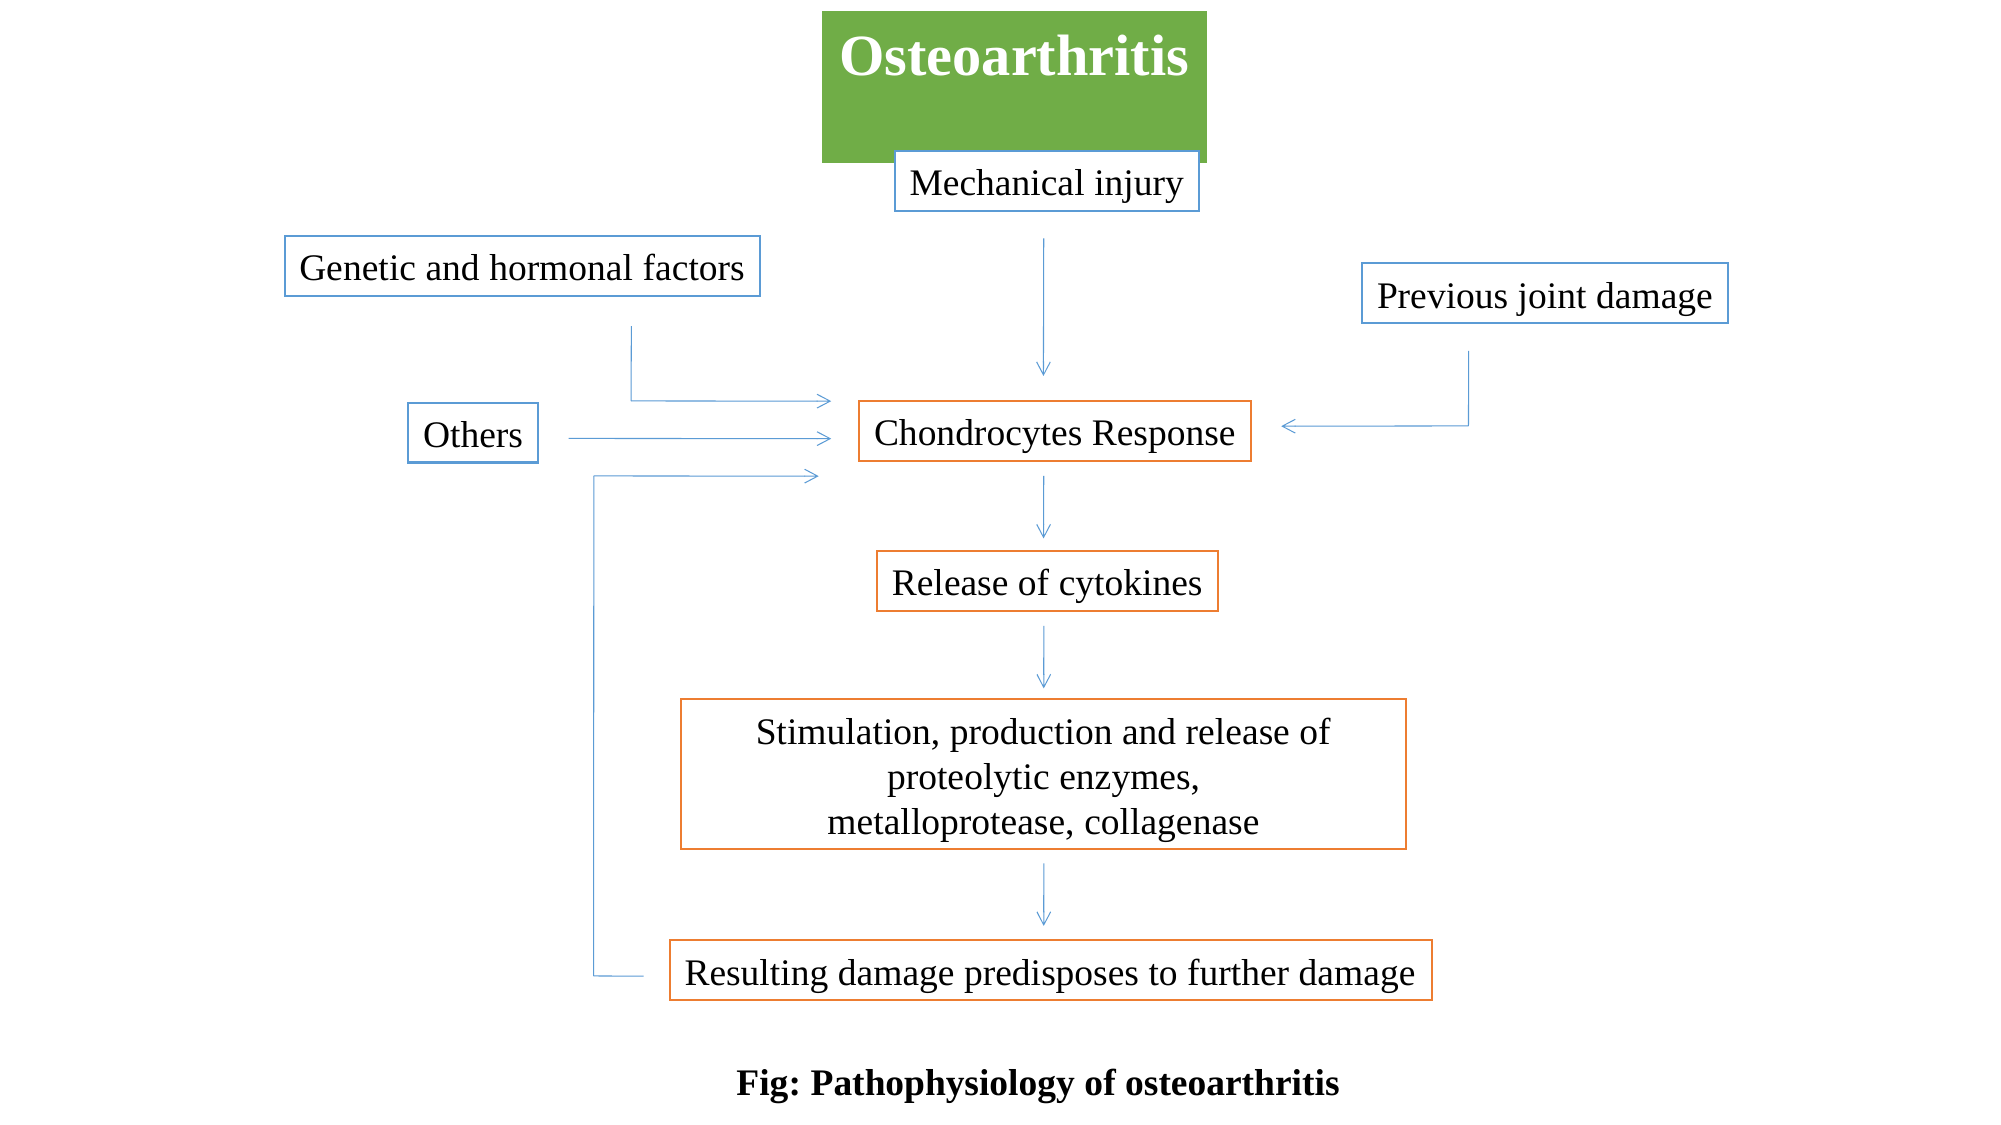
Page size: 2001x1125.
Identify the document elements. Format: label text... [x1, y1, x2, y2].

text_box Previous joint damage [1361, 262, 1729, 324]
text_box Mechanical injury [894, 150, 1200, 212]
text_box Others [407, 402, 539, 464]
text_box Genetic and hormonal factors [284, 235, 761, 297]
text_box Resulting damage predisposes to further damage [669, 939, 1433, 1001]
text_box Osteoarthritis [819, 8, 1210, 166]
text_box Release of cytokines [876, 550, 1219, 612]
text_box Fig: Pathophysiology of osteoarthritis [721, 1050, 1356, 1111]
text_box Stimulation, production and release of proteolytic enzymes, metalloprotease, collagenase [680, 698, 1407, 850]
text_box Chondrocytes Response [858, 400, 1252, 462]
